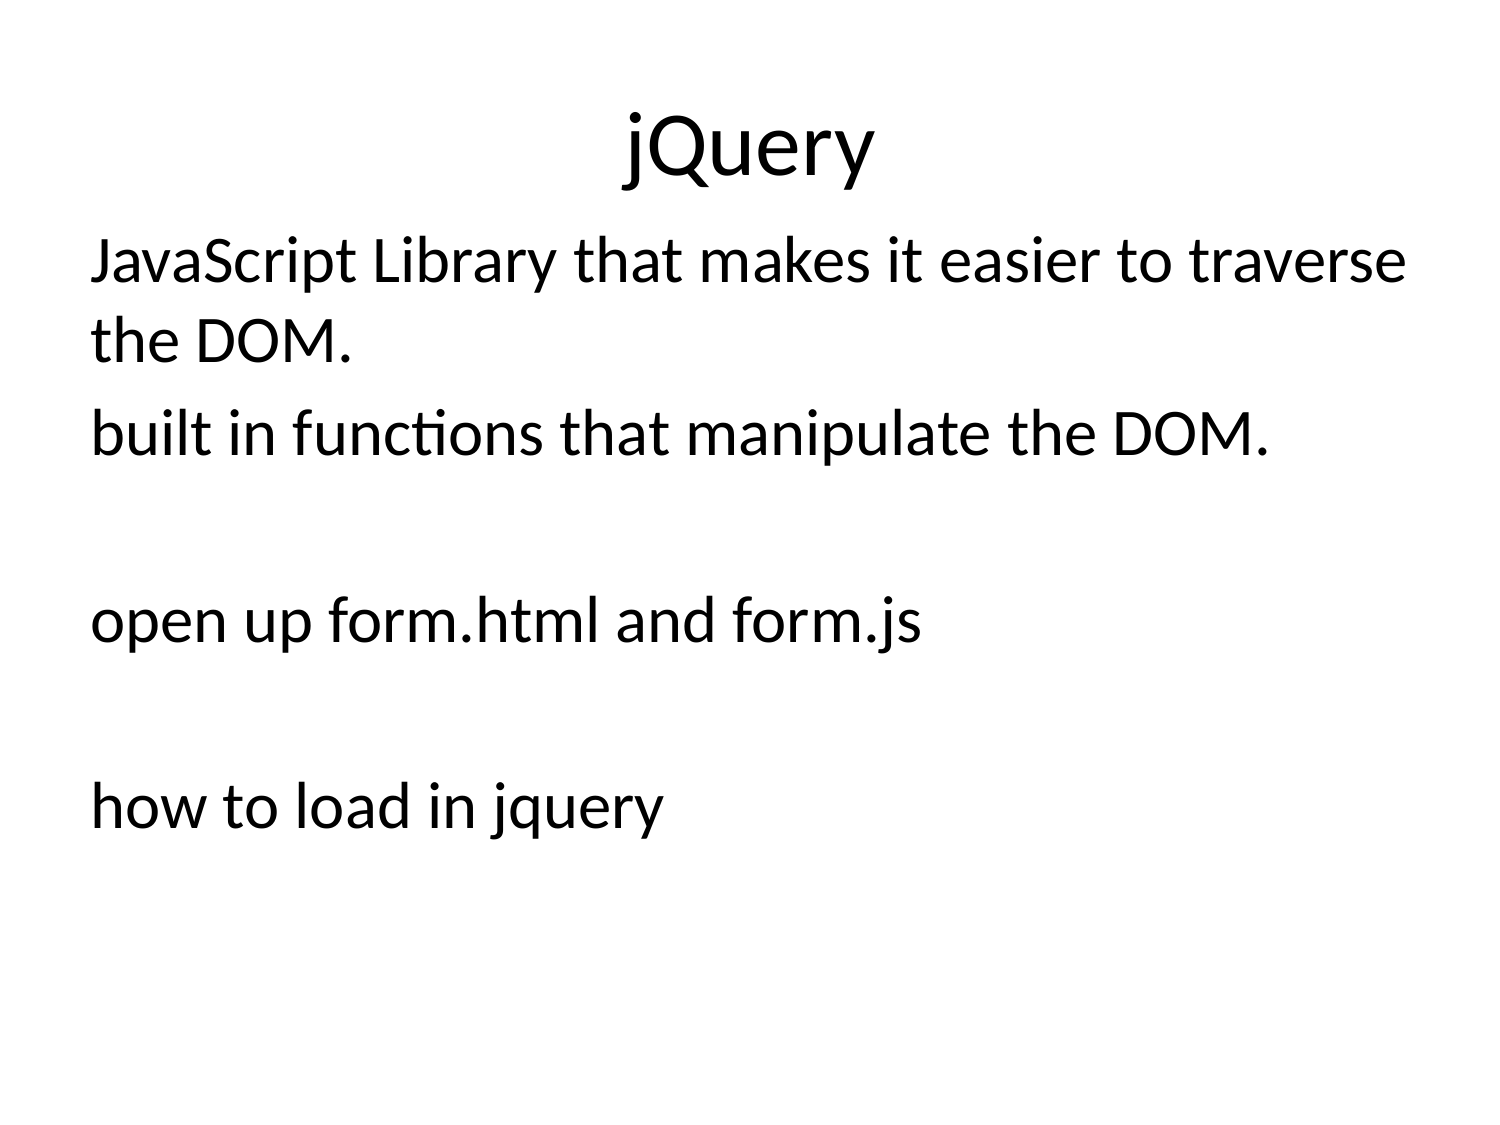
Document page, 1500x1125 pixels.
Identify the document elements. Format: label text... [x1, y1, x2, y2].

title jQuery [75, 45, 1425, 208]
list JavaScript Library that makes it easier to traverse the DOM. built in functions that manipulate the DOM. open up form.html and form.js how to load in jquery [75, 208, 1425, 1005]
